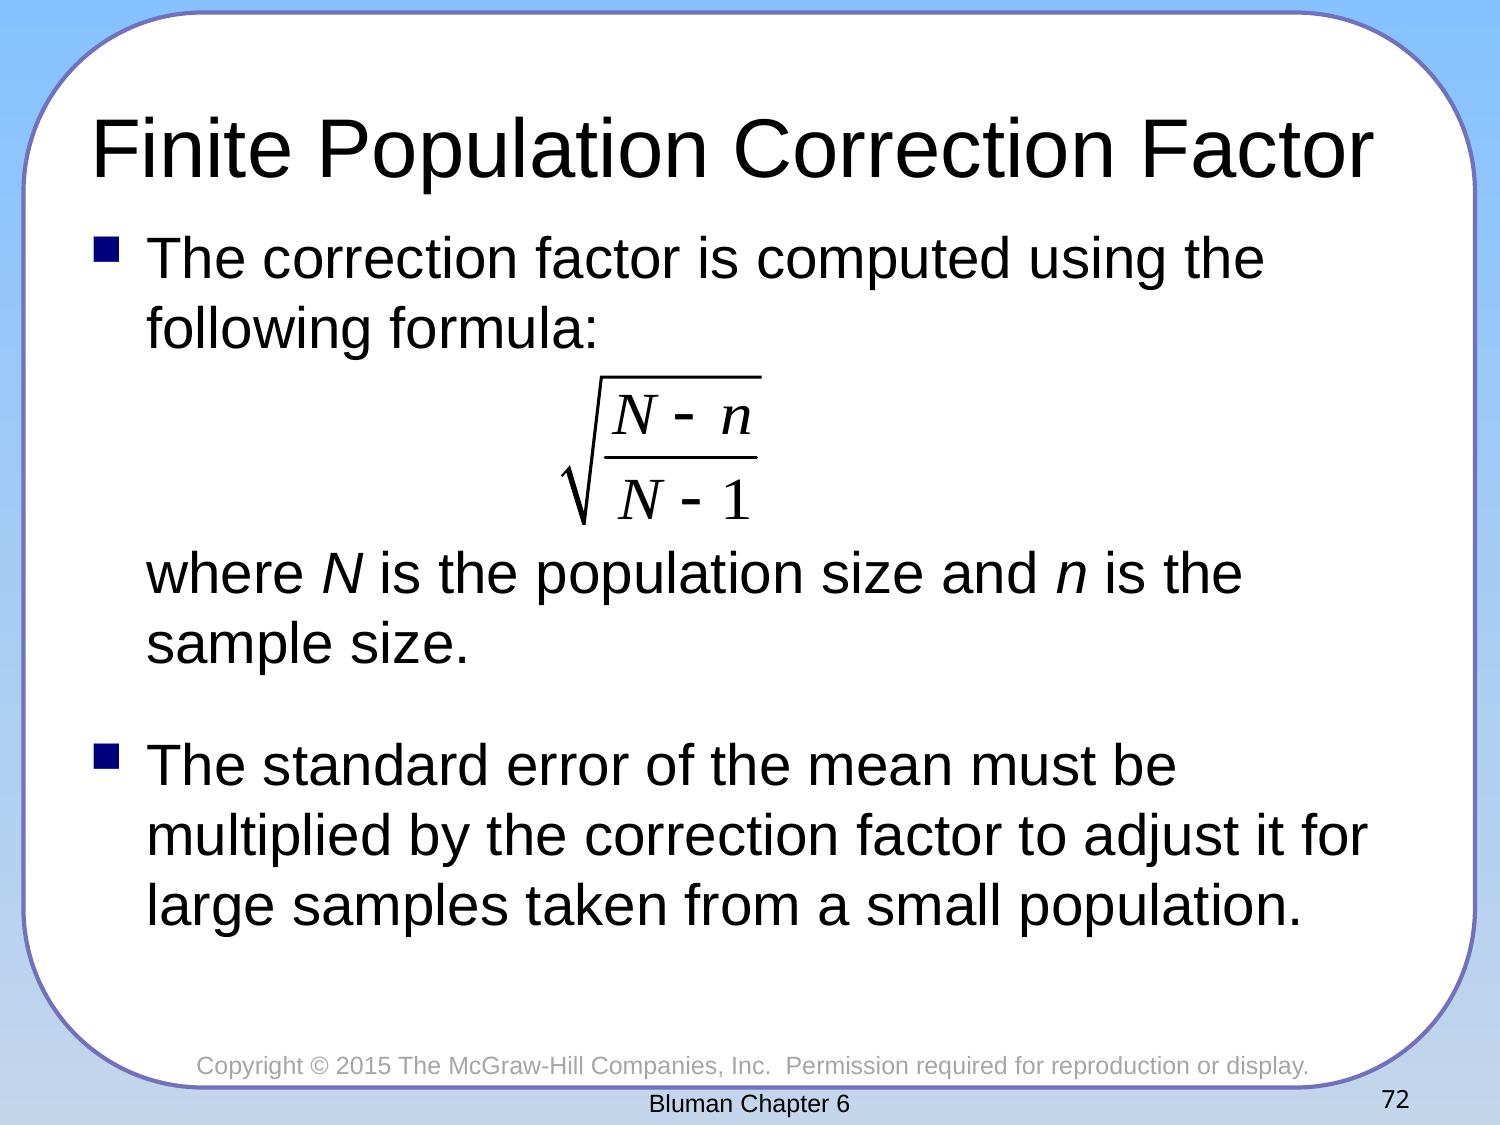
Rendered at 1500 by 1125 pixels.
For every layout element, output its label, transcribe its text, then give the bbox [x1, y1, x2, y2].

slide_number 72 [1074, 1049, 1426, 1125]
list The correction factor is computed using the following formula: where N is the population size and n is the sample size. The standard error of the mean must be multiplied by the correction factor to adjust it for large samples taken from a small population. [75, 212, 1400, 1038]
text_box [549, 362, 774, 538]
title Finite Population Correction Factor [75, 62, 1425, 225]
footer Bluman Chapter 6 [512, 1049, 988, 1125]
